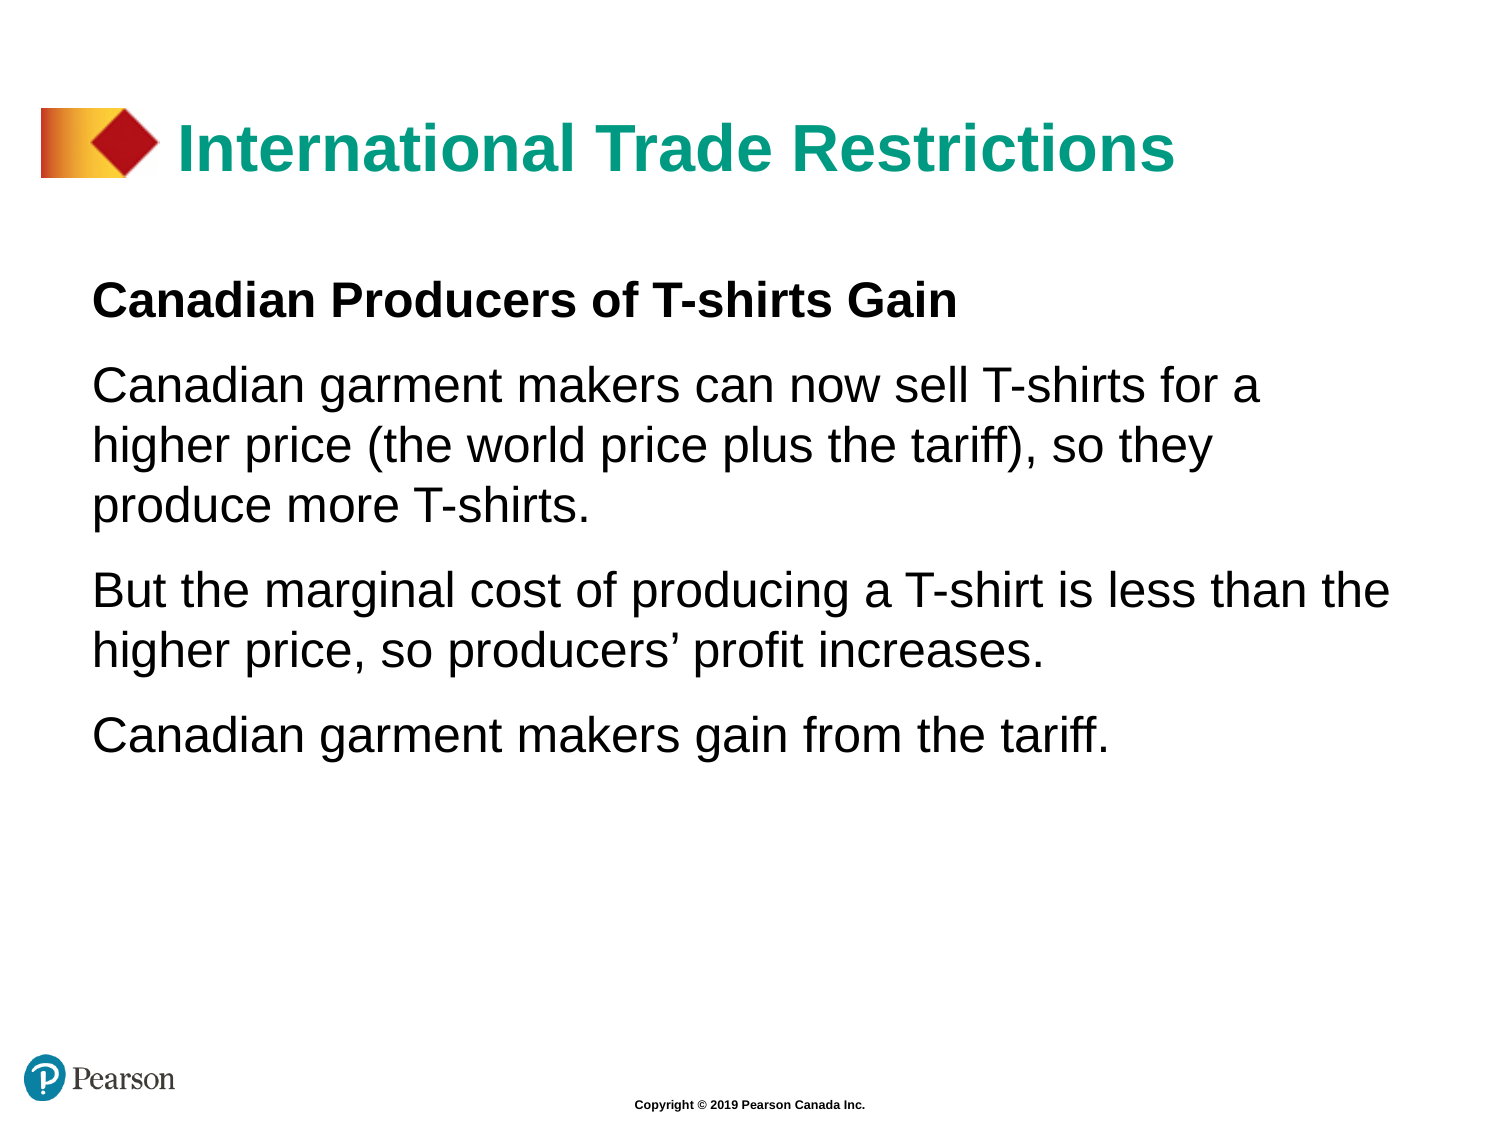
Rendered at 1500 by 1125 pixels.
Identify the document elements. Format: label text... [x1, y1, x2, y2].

picture [33, 1064, 58, 1089]
picture [41, 108, 160, 178]
picture [50, 1054, 175, 1101]
picture [24, 1054, 41, 1072]
picture [24, 1087, 34, 1101]
list Canadian Producers of T-shirts Gain Canadian garment makers can now sell T-shirts for a higher price (the world price plus the tariff), so they produce more T-shirts. But the marginal cost of producing a T-shirt is less than the higher price, so producers’ profit increases. Canadian garment makers gain from the tariff. [59, 259, 1410, 1003]
title International Trade Restrictions [162, 17, 1425, 273]
